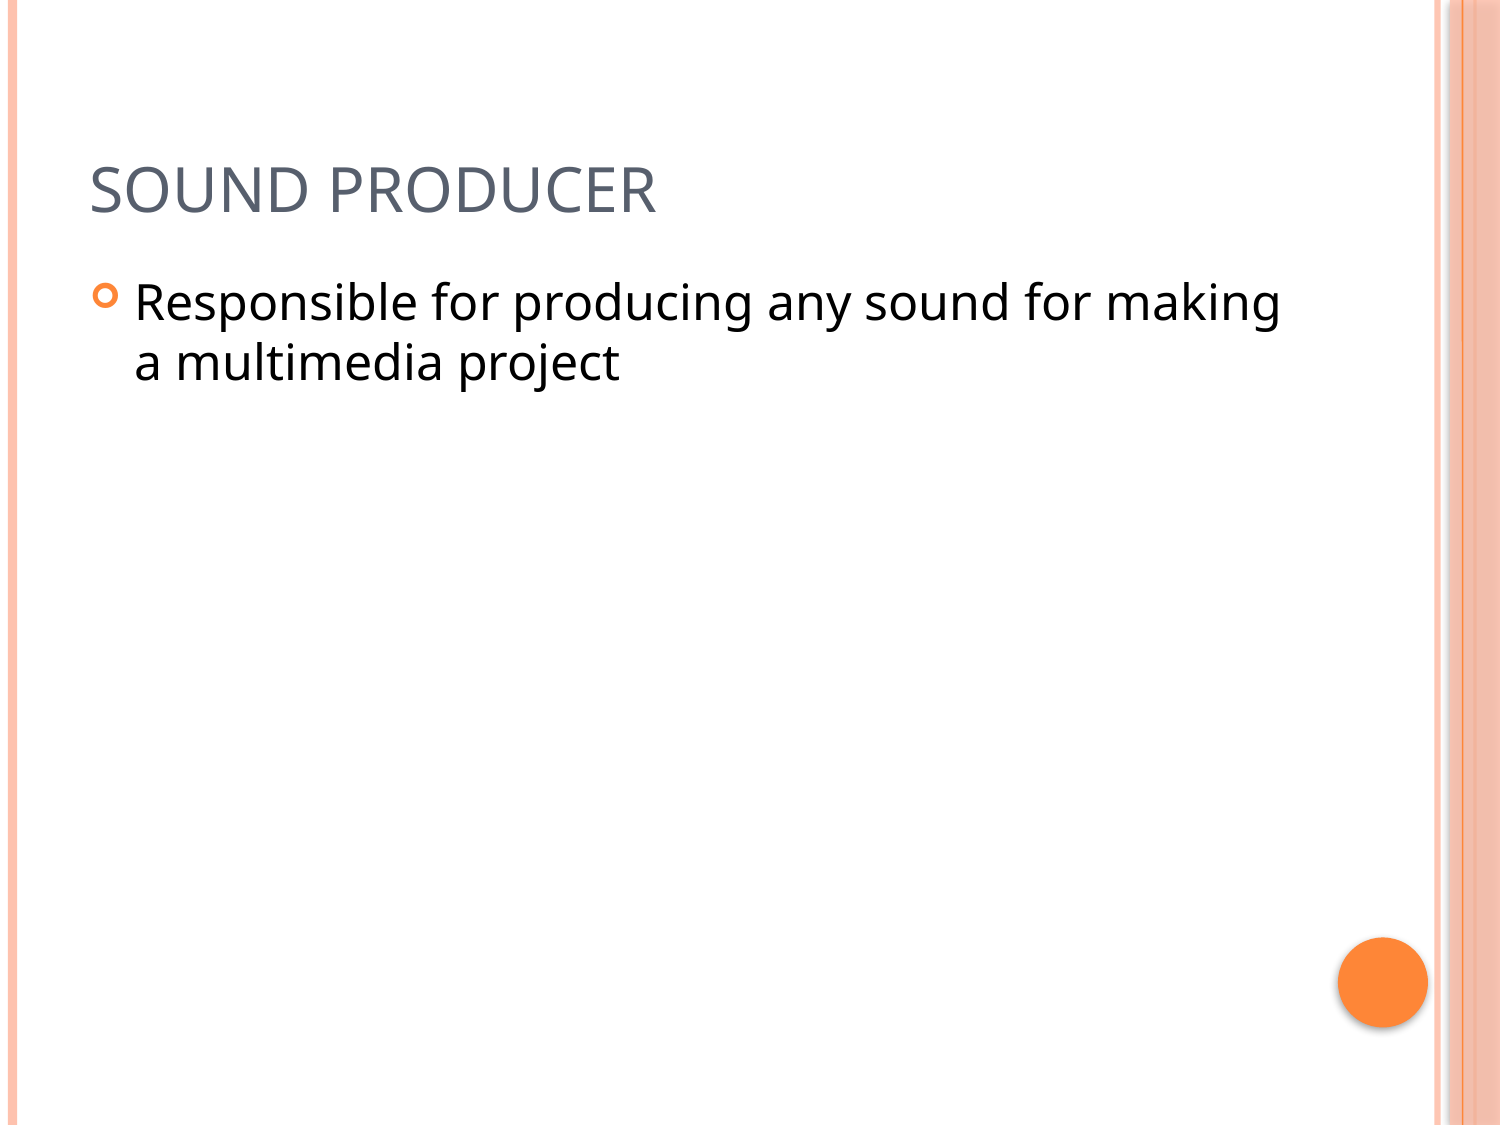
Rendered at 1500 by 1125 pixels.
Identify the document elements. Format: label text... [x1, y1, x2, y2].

list Responsible for producing any sound for making a multimedia project [75, 262, 1300, 1062]
title Sound Producer [75, 45, 1300, 233]
